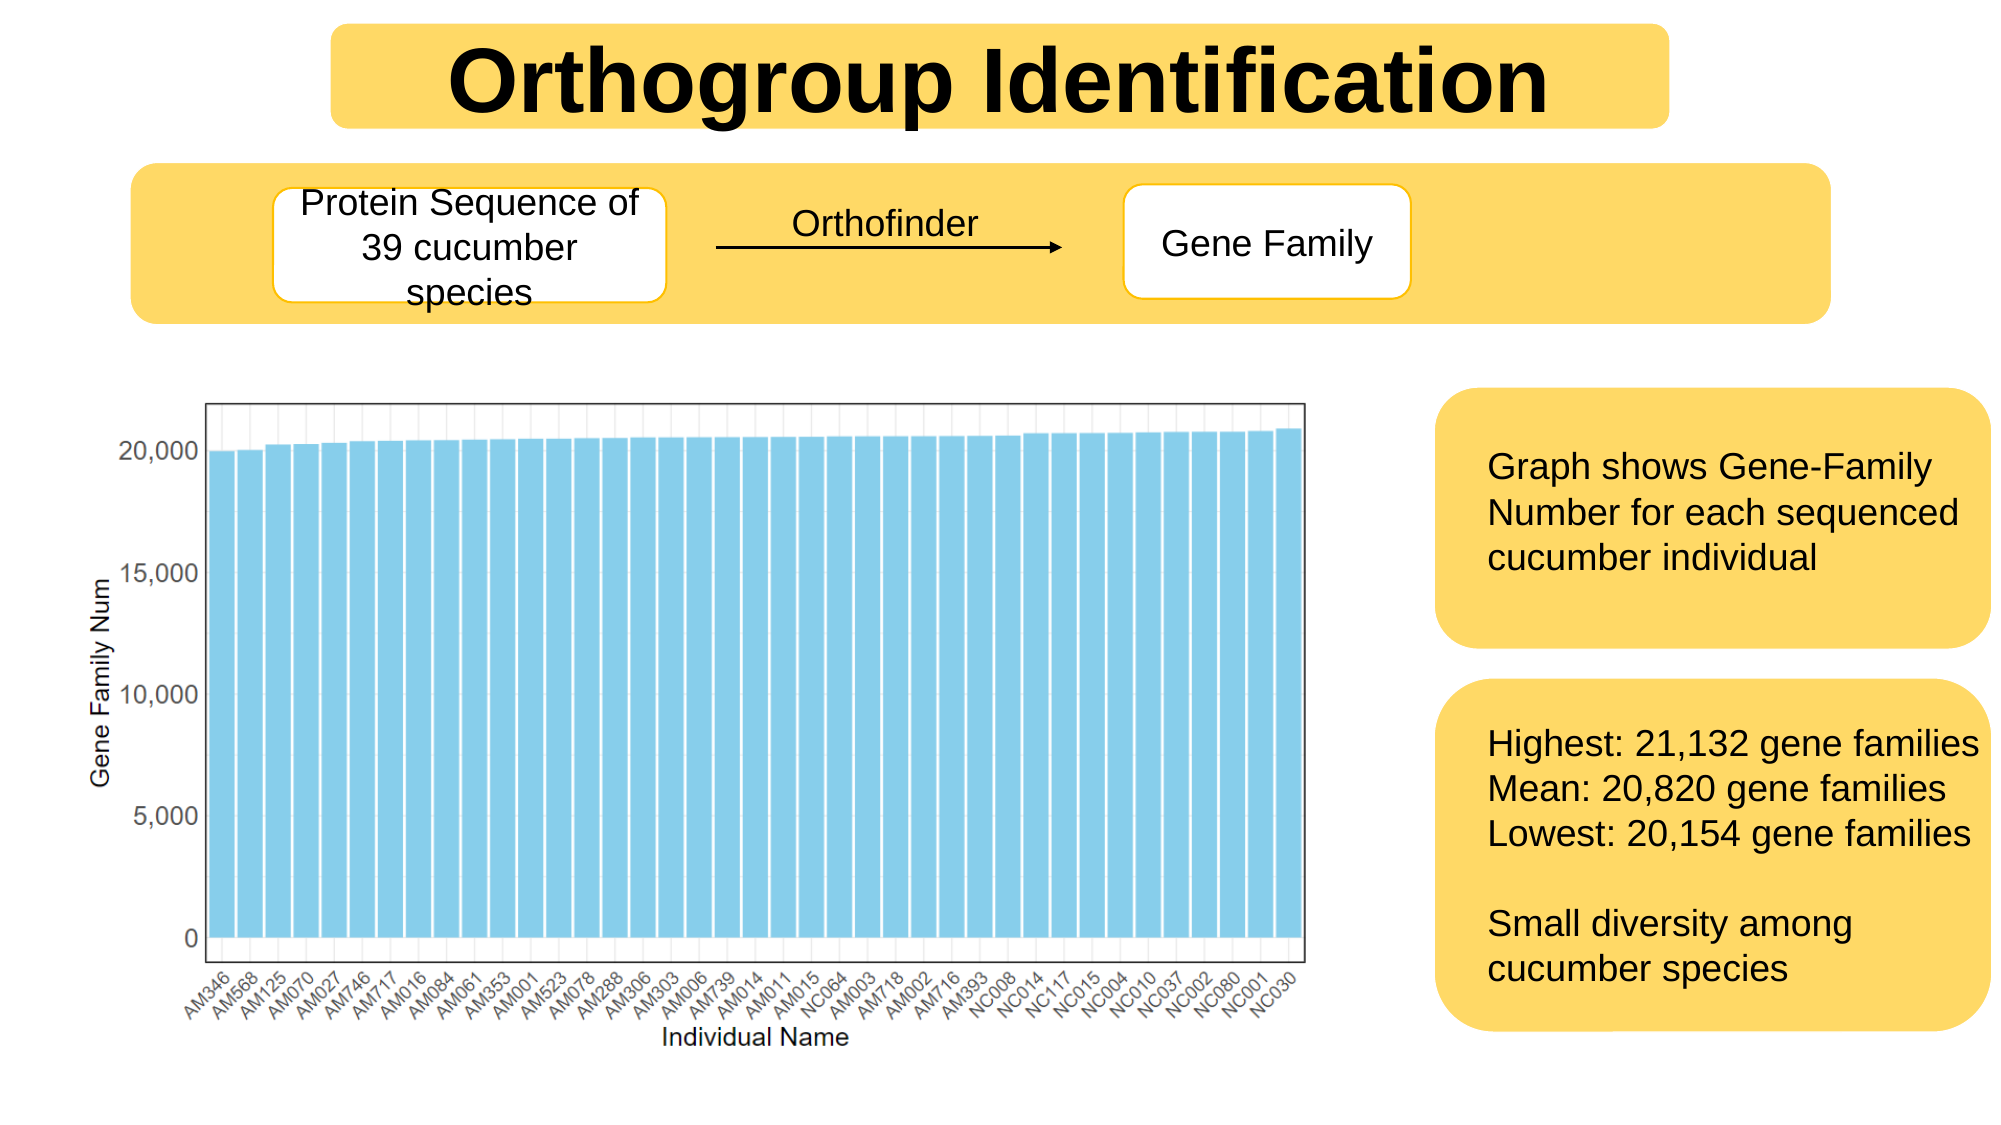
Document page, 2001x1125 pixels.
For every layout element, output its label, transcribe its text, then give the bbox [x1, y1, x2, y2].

text_box Graph shows Gene-Family Number for each sequenced cucumber individual [1472, 435, 2000, 585]
text_box [1433, 386, 1993, 650]
text_box [1433, 677, 1988, 1033]
text_box Highest: 21,132 gene families Mean: 20,820 gene families Lowest: 20,154 gene families Small diversity among cucumber species [1472, 711, 2000, 997]
text_box Gene Family [1122, 183, 1412, 300]
text_box [129, 162, 1833, 326]
text_box Orthogroup Identification [329, 22, 1671, 130]
text_box Protein Sequence of 39 cucumber species [271, 186, 668, 304]
picture [86, 398, 1309, 1050]
text_box Orthofinder [776, 248, 1001, 252]
text_box Orthofinder [776, 191, 1001, 247]
